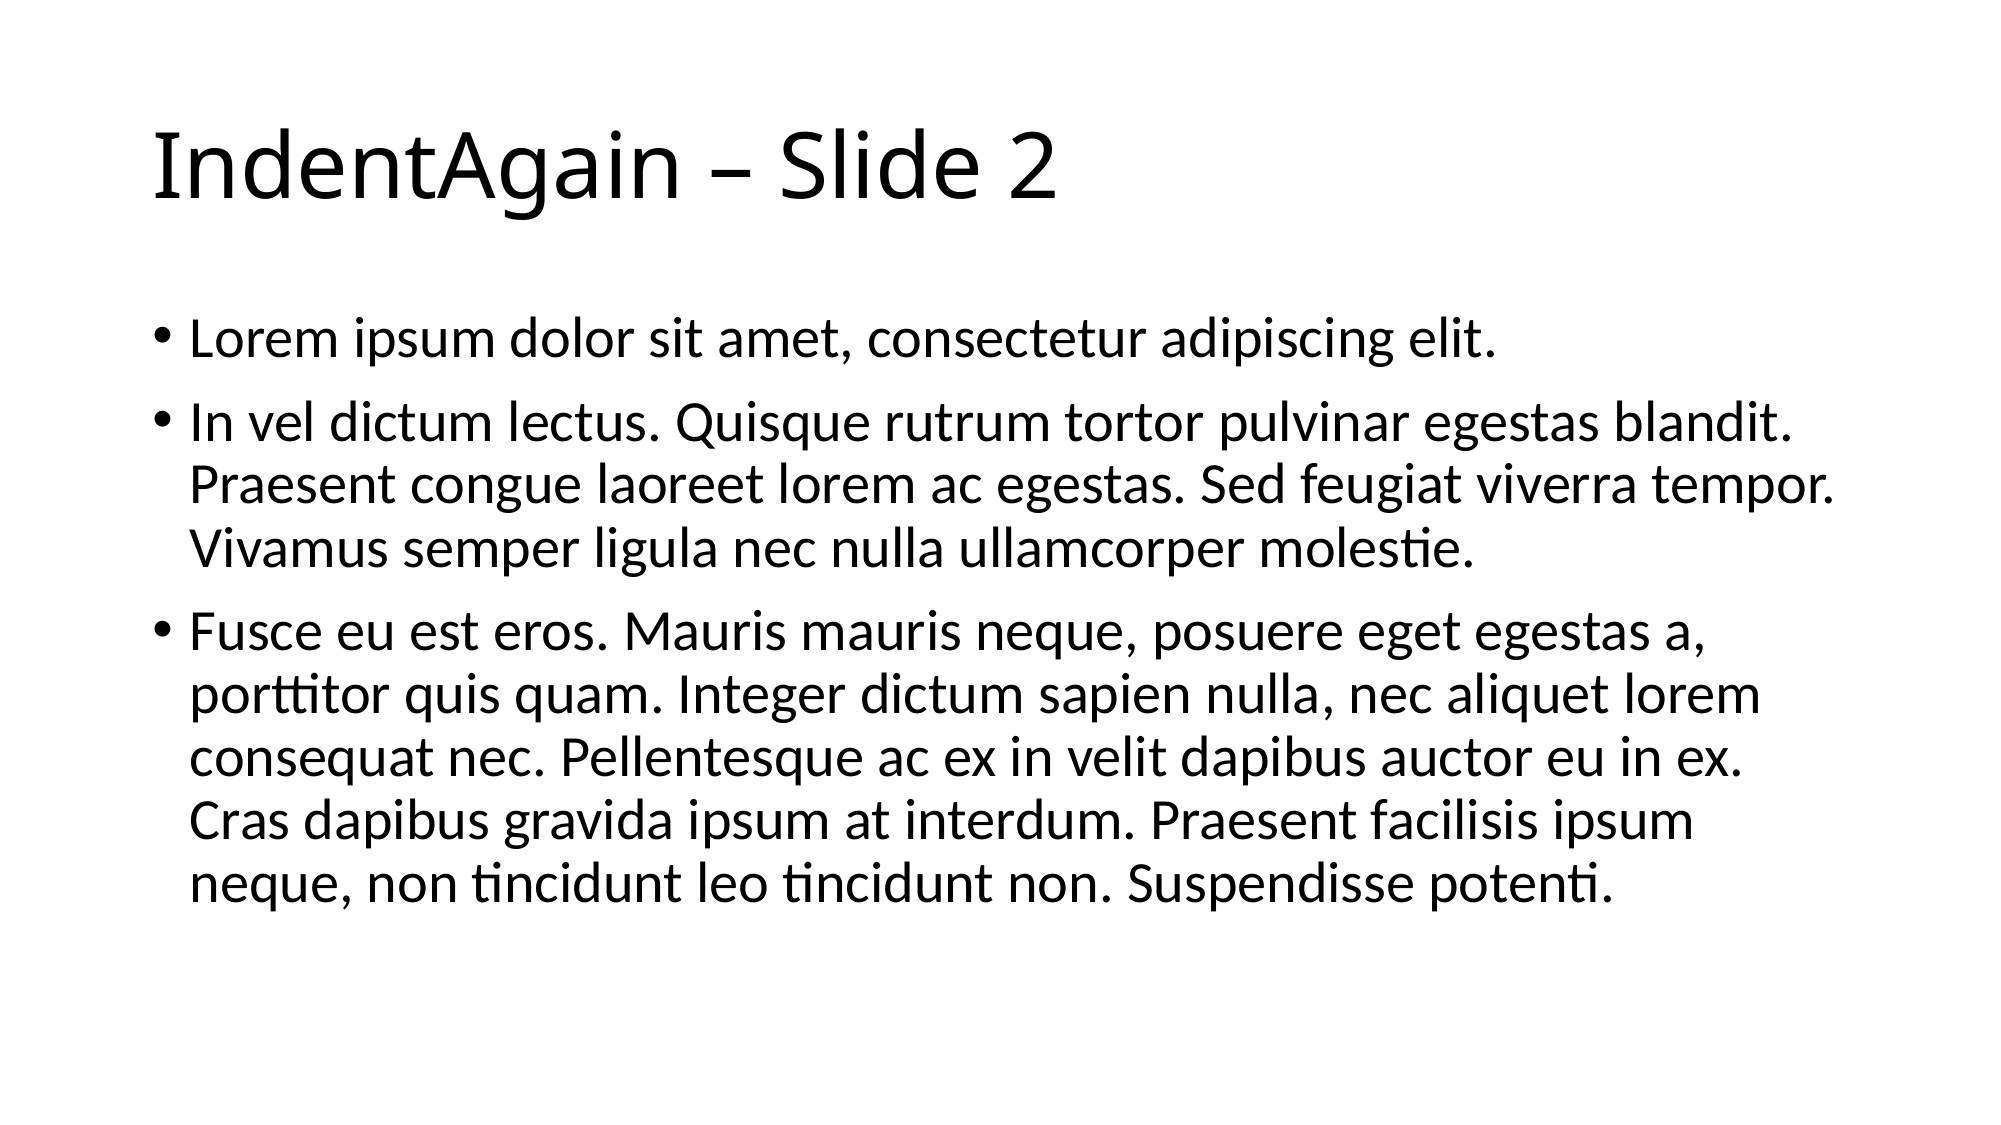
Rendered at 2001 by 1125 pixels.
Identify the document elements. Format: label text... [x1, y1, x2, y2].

list Lorem ipsum dolor sit amet, consectetur adipiscing elit. In vel dictum lectus. Quisque rutrum tortor pulvinar egestas blandit. Praesent congue laoreet lorem ac egestas. Sed feugiat viverra tempor. Vivamus semper ligula nec nulla ullamcorper molestie. Fusce eu est eros. Mauris mauris neque, posuere eget egestas a, porttitor quis quam. Integer dictum sapien nulla, nec aliquet lorem consequat nec. Pellentesque ac ex in velit dapibus auctor eu in ex. Cras dapibus gravida ipsum at interdum. Praesent facilisis ipsum neque, non tincidunt leo tincidunt non. Suspendisse potenti. [137, 299, 1863, 1014]
title IndentAgain – Slide 2 [137, 59, 1863, 278]
